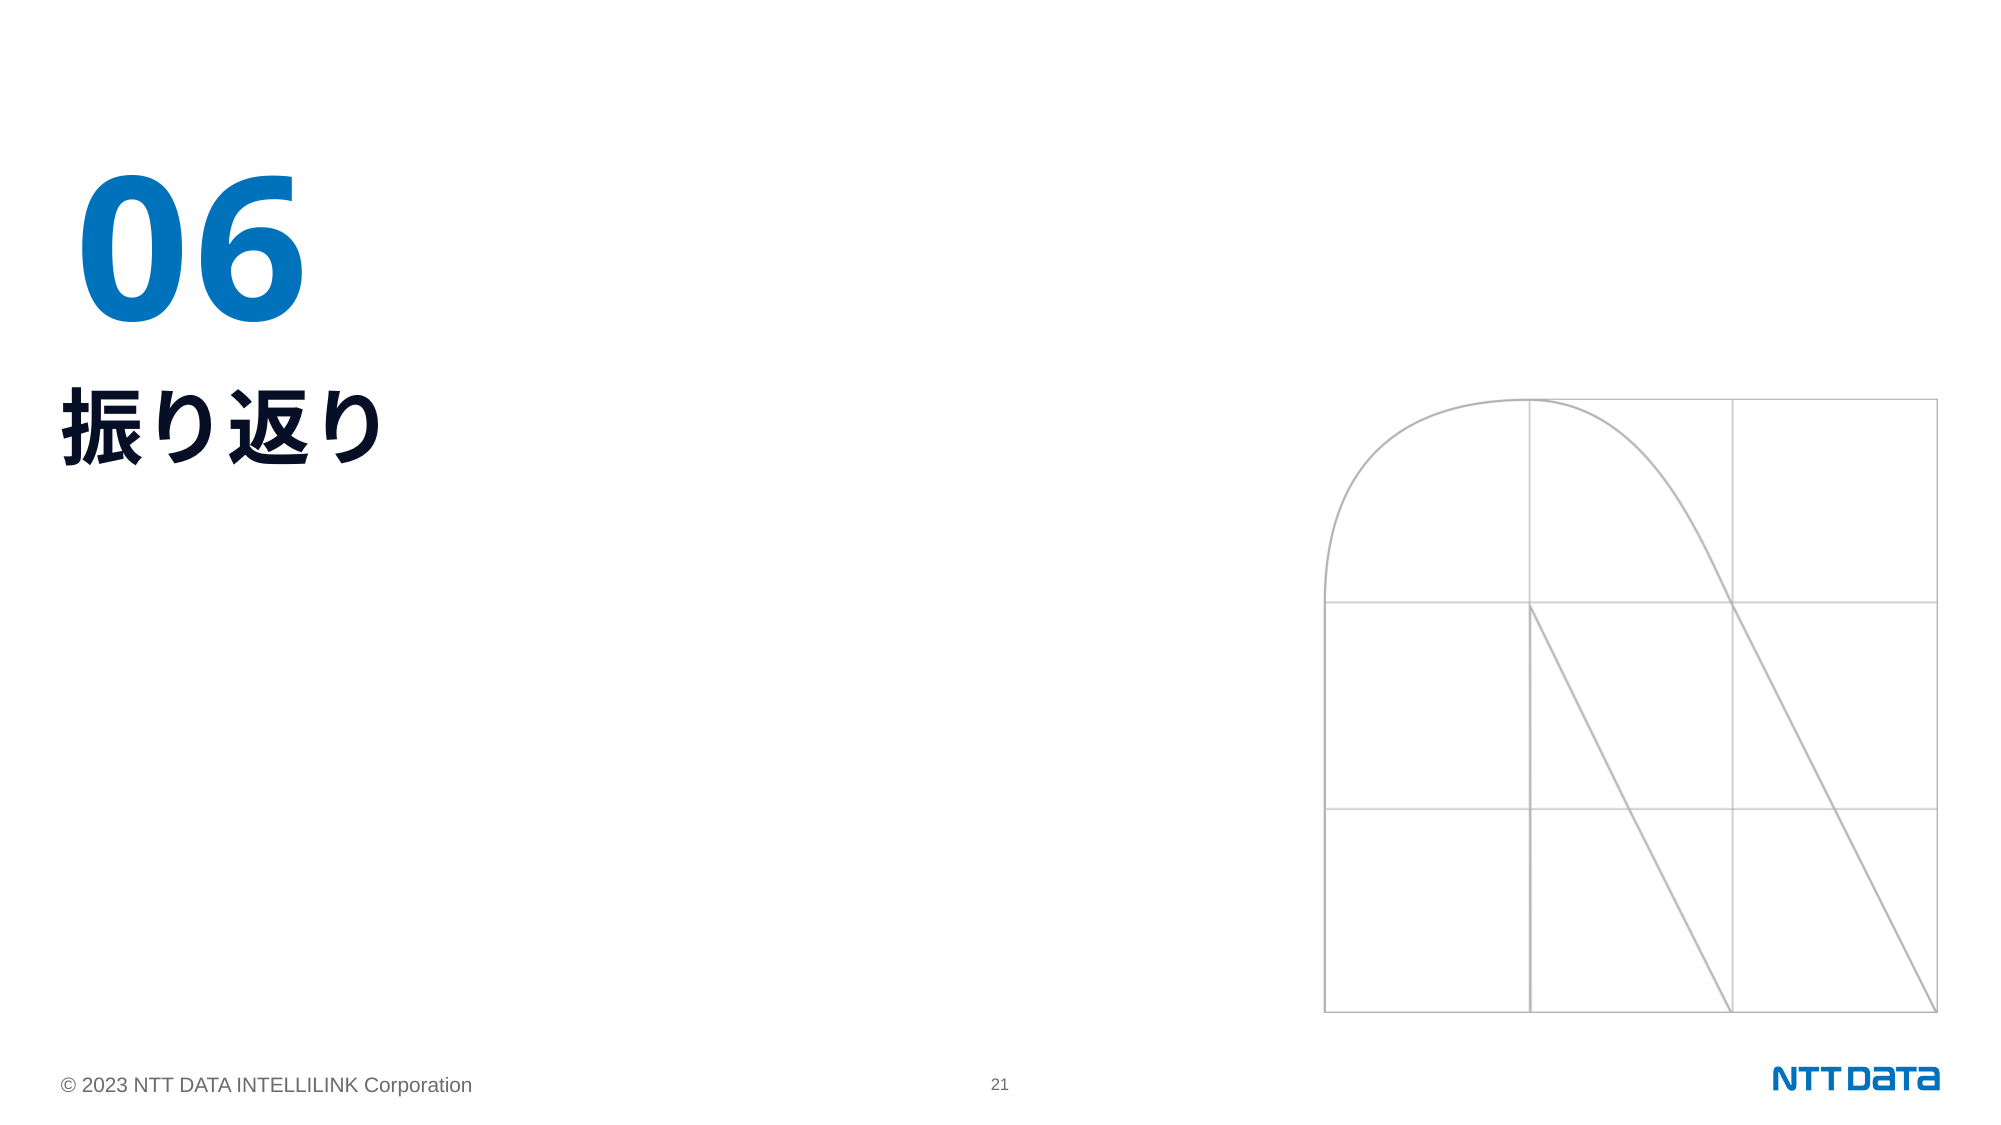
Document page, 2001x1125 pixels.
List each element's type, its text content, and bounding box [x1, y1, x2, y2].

title 06 [60, 112, 1261, 351]
picture [1761, 1054, 1952, 1103]
list 振り返り [60, 375, 1261, 1013]
